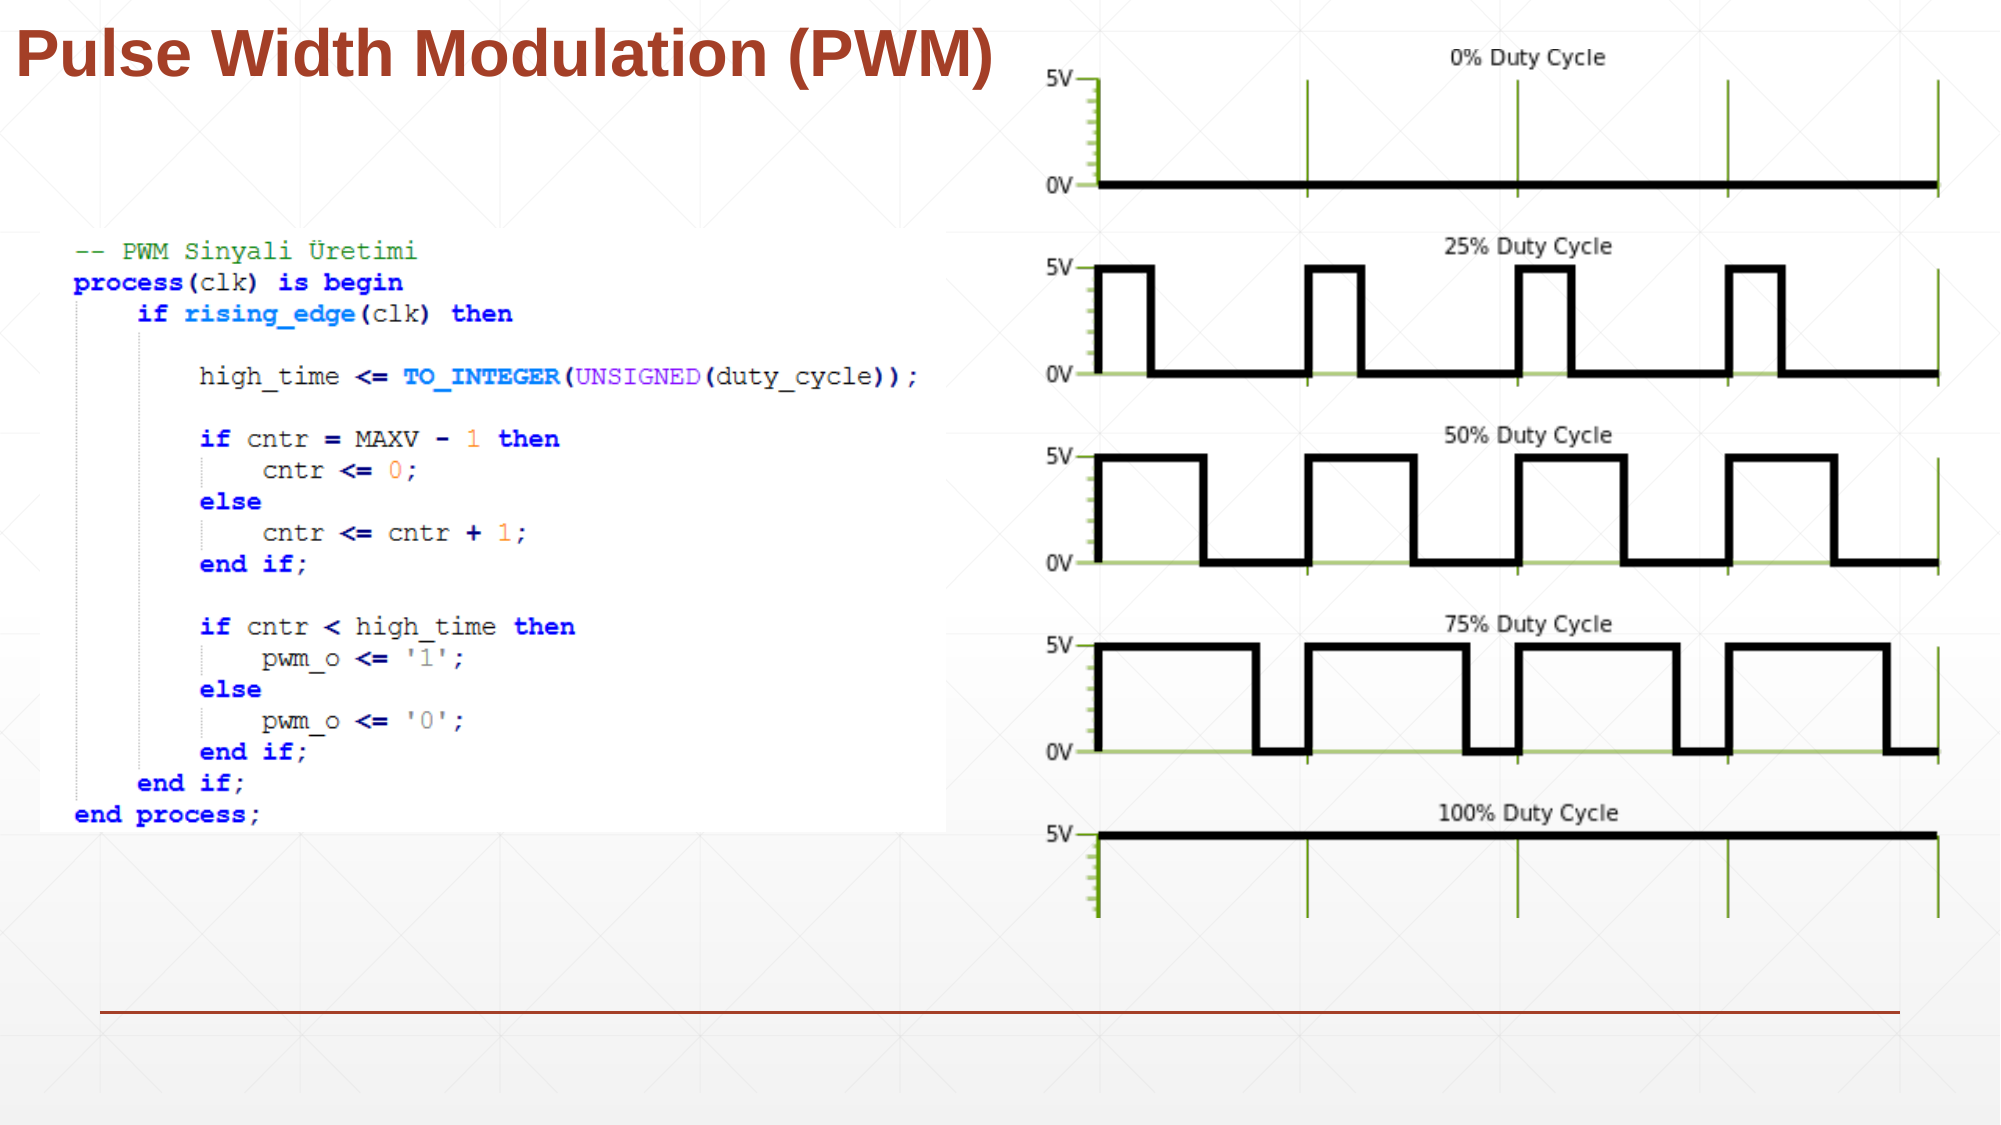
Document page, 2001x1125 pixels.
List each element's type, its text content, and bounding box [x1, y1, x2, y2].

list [1040, 49, 1944, 918]
picture [40, 228, 946, 832]
title Pulse Width Modulation (PWM) [0, 0, 1094, 99]
